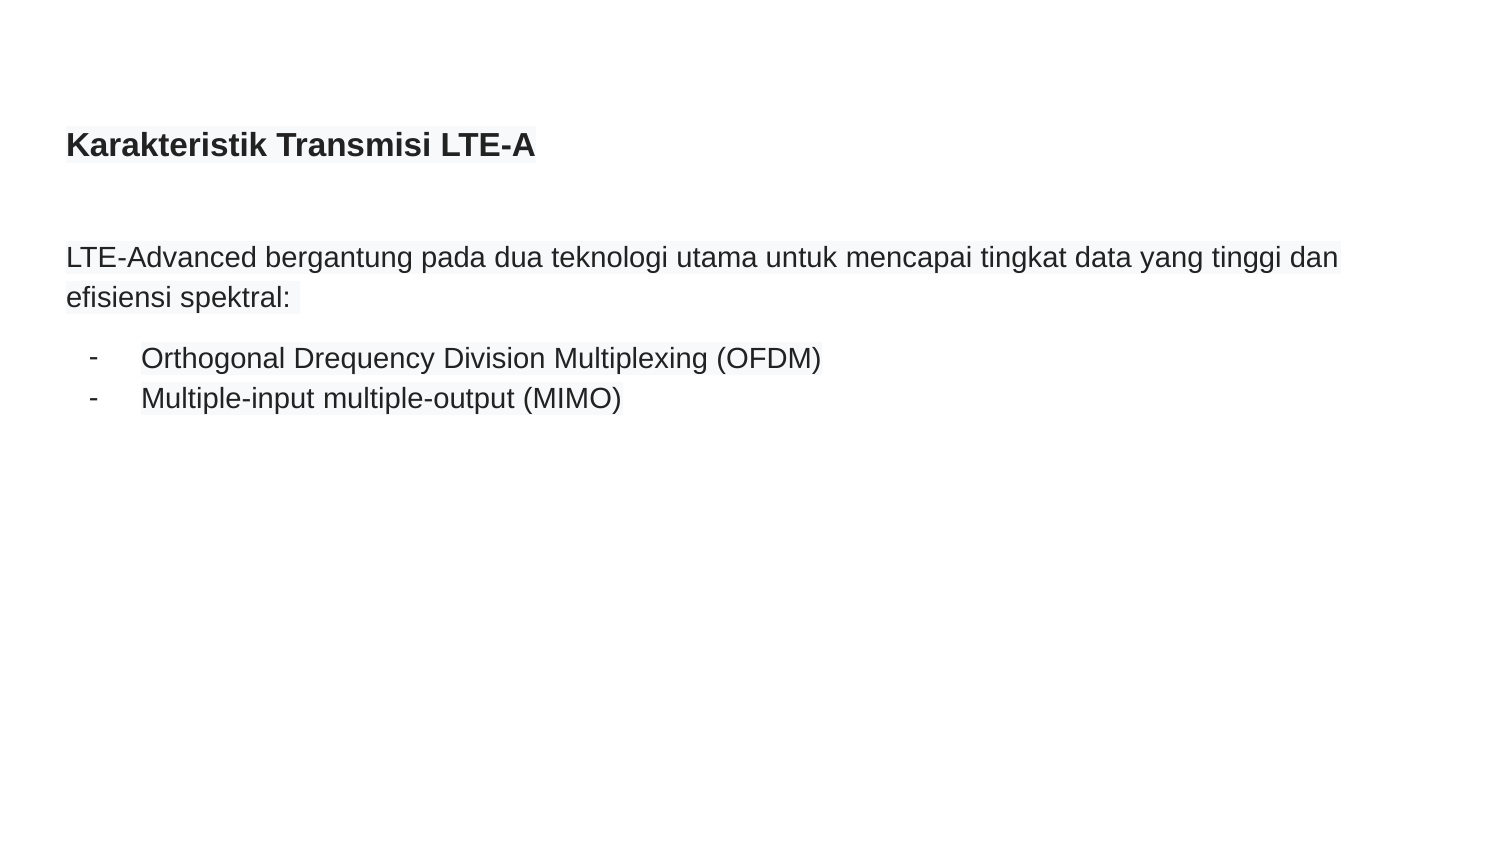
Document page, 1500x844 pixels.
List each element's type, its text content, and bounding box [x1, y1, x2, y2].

list LTE-Advanced bergantung pada dua teknologi utama untuk mencapai tingkat data yang tinggi dan efisiensi spektral: Orthogonal Drequency Division Multiplexing (OFDM) Multiple-input multiple-output (MIMO) [51, 217, 1449, 779]
title Karakteristik Transmisi LTE-A [51, 101, 1449, 196]
